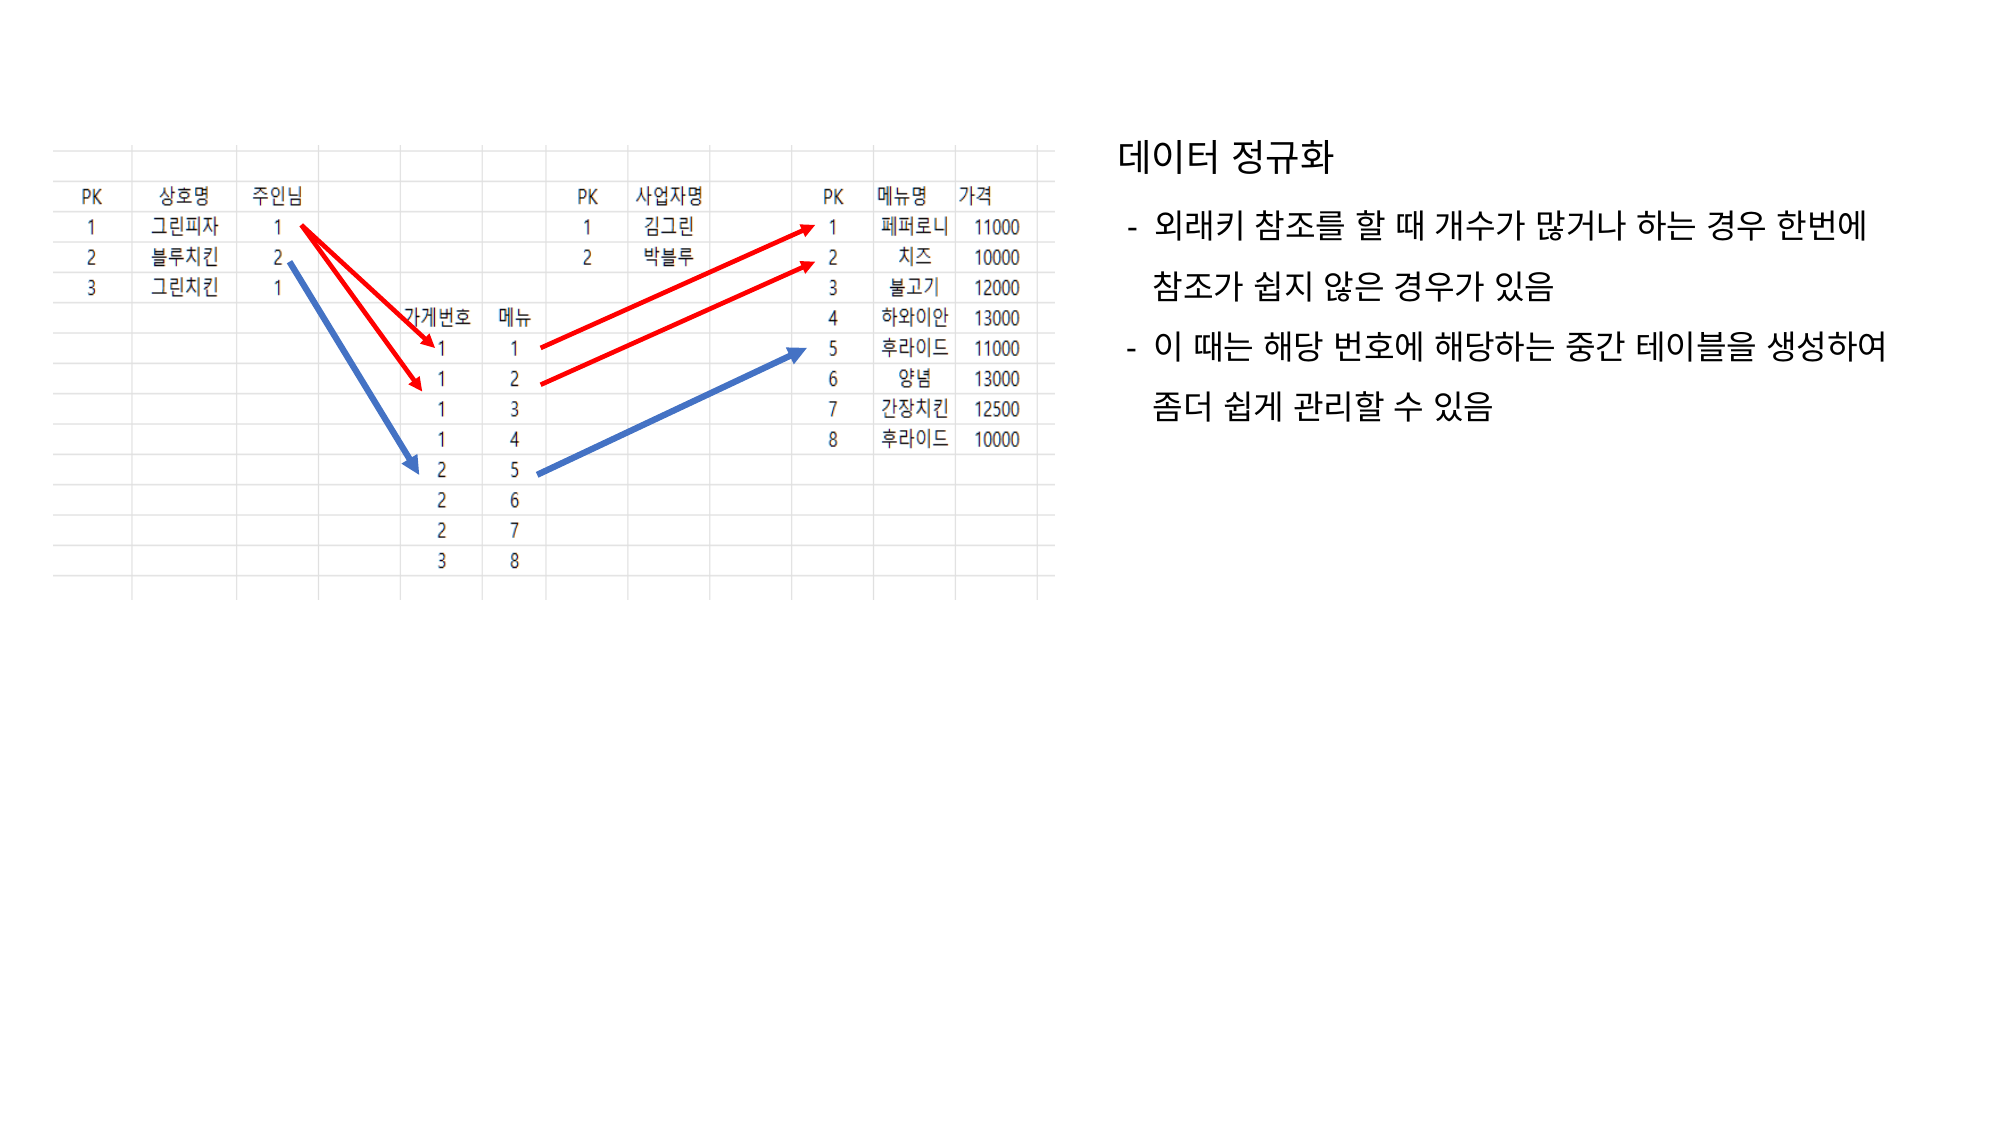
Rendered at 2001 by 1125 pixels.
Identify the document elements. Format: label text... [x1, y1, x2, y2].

text_box 데이터 정규화 - 외래키 참조를 할 때 개수가 많거나 하는 경우 한번에 참조가 쉽지 않은 경우가 있음 - 이 때는 해당 번호에 해당하는 중간 테이블을 생성하여 좀더 쉽게 관리할 수 있음 [1102, 103, 2000, 434]
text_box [301, 224, 423, 392]
picture [53, 145, 1055, 600]
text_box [423, 224, 435, 348]
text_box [540, 261, 816, 385]
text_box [540, 224, 816, 261]
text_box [537, 347, 807, 475]
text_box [289, 261, 420, 475]
